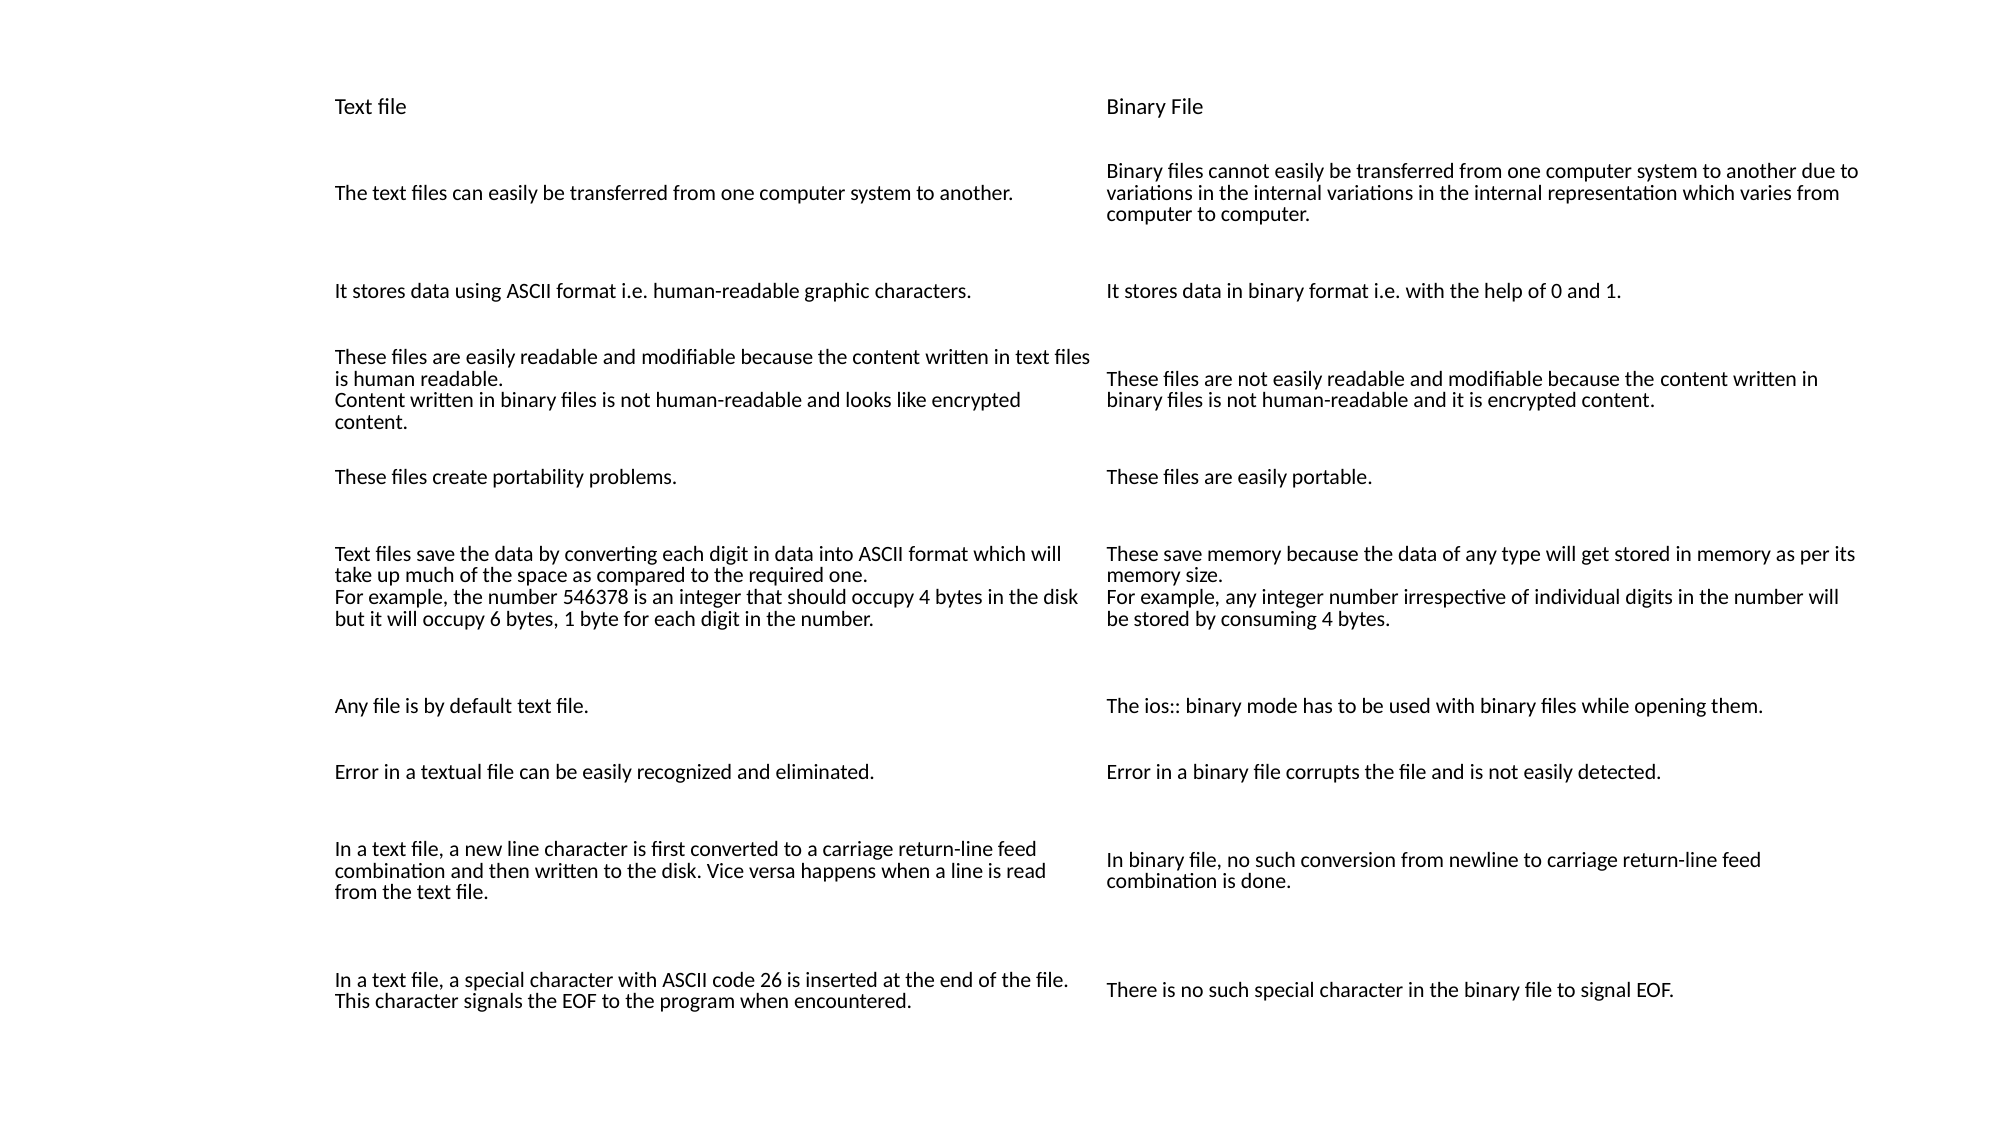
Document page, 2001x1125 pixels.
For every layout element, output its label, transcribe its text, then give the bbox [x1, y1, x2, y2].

table_cell Error in a textual file can be easily recognized and eliminated. [328, 741, 1100, 807]
table_cell These files create portability problems. [328, 457, 1100, 501]
table_cell Any file is by default text file. [328, 675, 1100, 741]
table_cell In a text file, a new line character is first converted to a carriage return-line feed combination and then written to the disk. Vice versa happens when a line is read from the text file. [328, 807, 1100, 938]
table_cell Binary files cannot easily be transferred from one computer system to another due to variations in the internal variations in the internal representation which varies from computer to computer. [1100, 129, 1872, 260]
table_cell The text files can easily be transferred from one computer system to another. [328, 129, 1100, 260]
table_cell In binary file, no such conversion from newline to carriage return-line feed combination is done. [1100, 807, 1872, 938]
table_cell These save memory because the data of any type will get stored in memory as per its memory size. For example, any integer number irrespective of individual digits in the number will be stored by consuming 4 bytes. [1100, 501, 1872, 675]
table_cell Error in a binary file corrupts the file and is not easily detected. [1100, 741, 1872, 807]
table_cell Text files save the data by converting each digit in data into ASCII format which will take up much of the space as compared to the required one. For example, the number 546378 is an integer that should occupy 4 bytes in the disk but it will occupy 6 bytes, 1 byte for each digit in the number. [328, 501, 1100, 675]
table_cell These files are easily portable. [1100, 457, 1872, 501]
table_cell There is no such special character in the binary file to signal EOF. [1100, 938, 1872, 1047]
table_cell It stores data in binary format i.e. with the help of 0 and 1. [1100, 260, 1872, 326]
table_header Binary File [1100, 88, 1872, 129]
table_cell The ios:: binary mode has to be used with binary files while opening them. [1100, 675, 1872, 741]
table_cell In a text file, a special character with ASCII code 26 is inserted at the end of the file. This character signals the EOF to the program when encountered. [328, 938, 1100, 1047]
table_cell These files are easily readable and modifiable because the content written in text files is human readable. Content written in binary files is not human-readable and looks like encrypted content. [328, 326, 1100, 457]
table_cell These files are not easily readable and modifiable because the content written in binary files is not human-readable and it is encrypted content. [1100, 326, 1872, 457]
table_cell It stores data using ASCII format i.e. human-readable graphic characters. [328, 260, 1100, 326]
table_header Text file [328, 88, 1100, 129]
